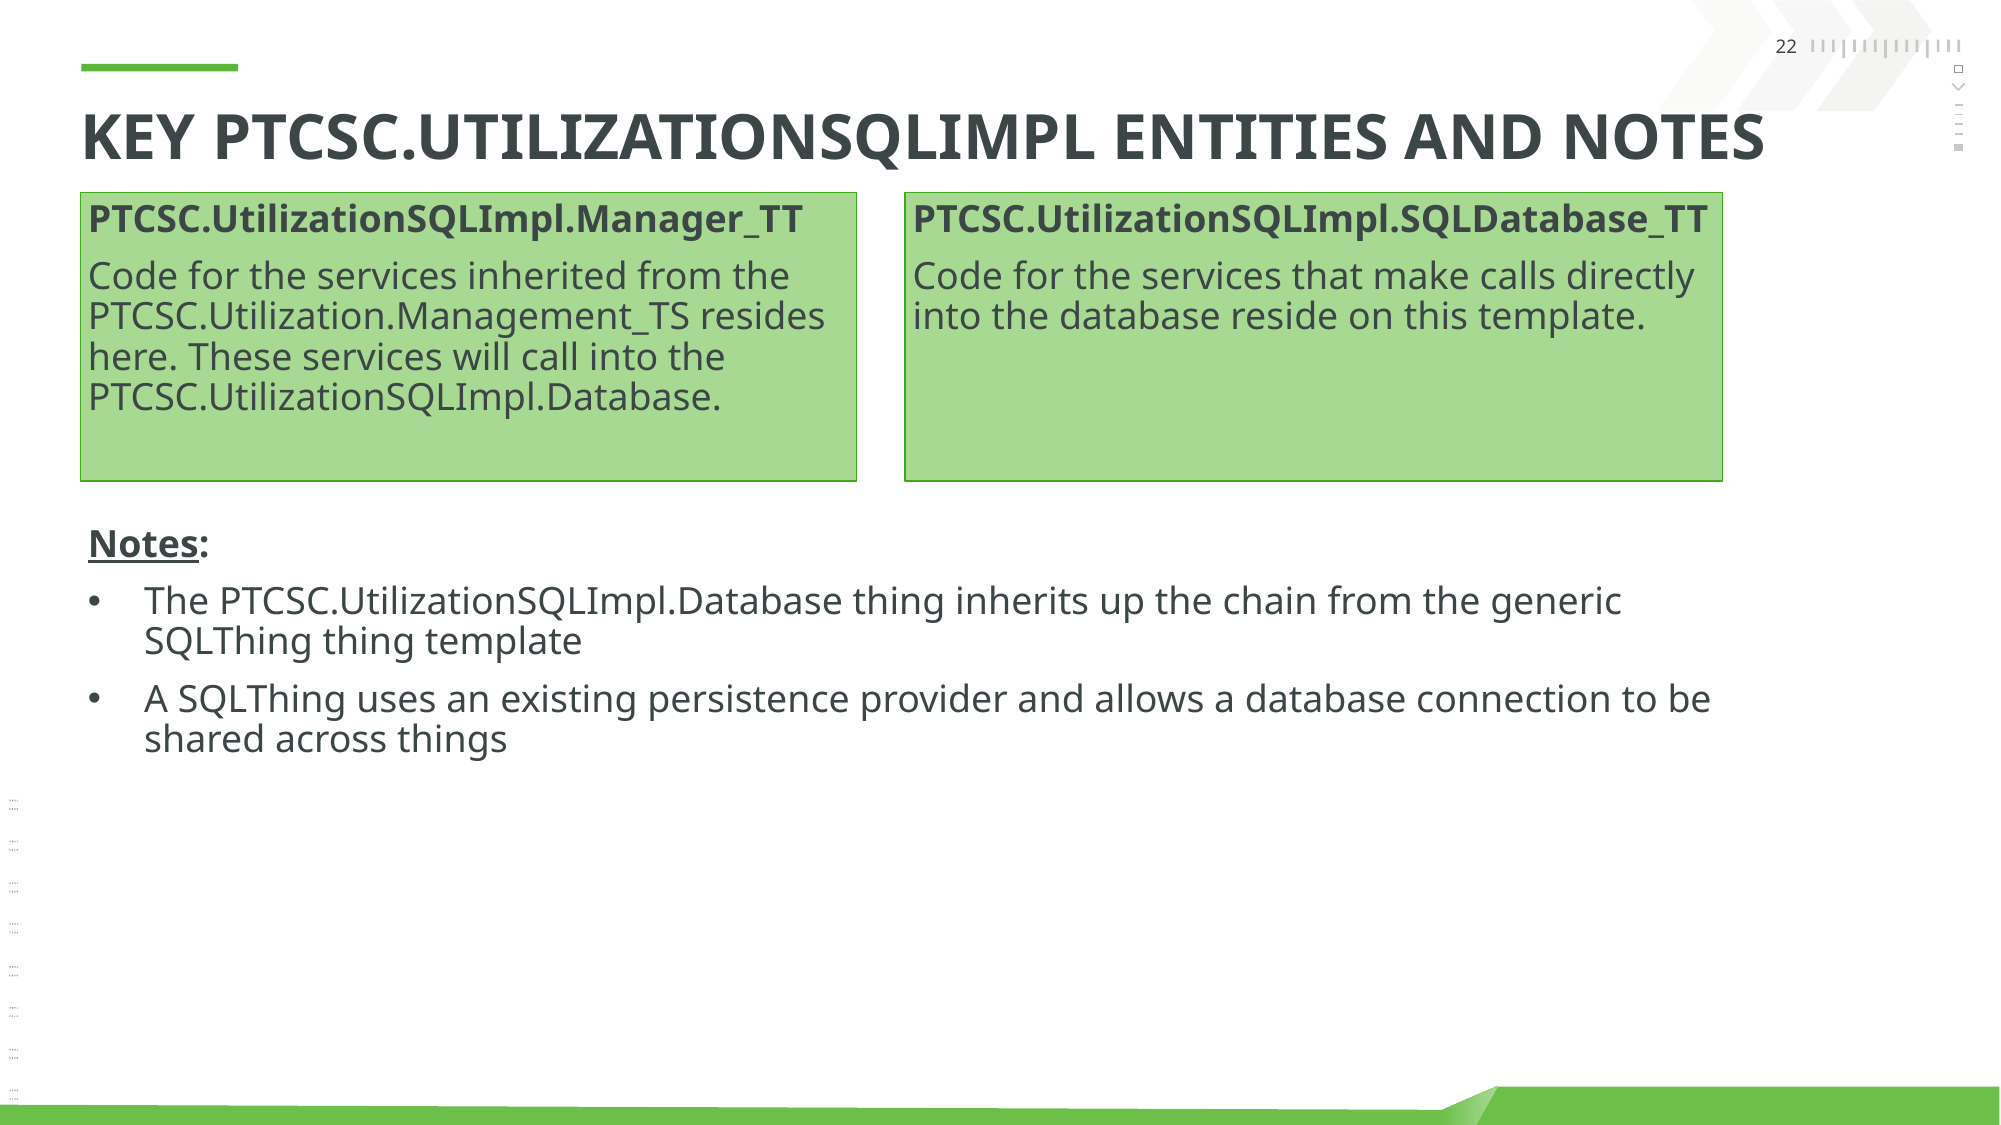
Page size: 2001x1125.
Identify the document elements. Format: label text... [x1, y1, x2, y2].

text_box PTCSC.UtilizationSQLImpl.Manager_TT Code for the services inherited from the PTCSC.Utilization.Management_TS resides here. These services will call into the PTCSC.UtilizationSQLImpl.Database. [80, 192, 857, 481]
text_box Notes: The PTCSC.UtilizationSQLImpl.Database thing inherits up the chain from the generic SQLThing thing template A SQLThing uses an existing persistence provider and allows a database connection to be shared across things [80, 517, 1723, 791]
picture [7, 799, 18, 1100]
title KEY PTCSC.UtilizationSQLIMPL ENTITIES and Notes [80, 111, 1851, 172]
text_box PTCSC.UtilizationSQLImpl.SQLDatabase_TT Code for the services that make calls directly into the database reside on this template. [904, 192, 1723, 481]
